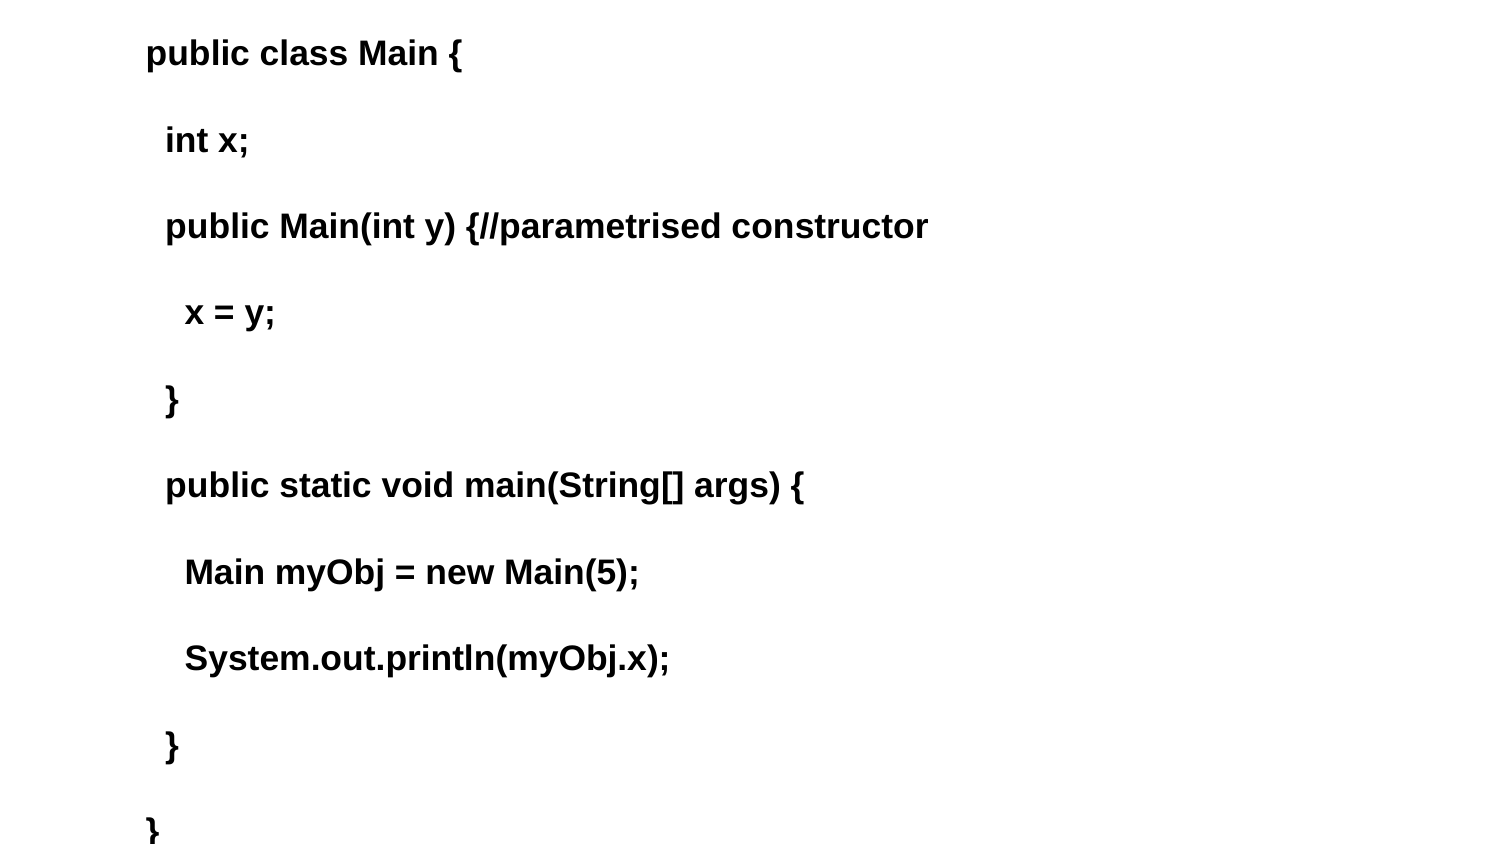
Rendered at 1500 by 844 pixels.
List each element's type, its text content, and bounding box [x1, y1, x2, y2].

list public class Main { int x; public Main(int y) {//parametrised constructor x = y; } public static void main(String[] args) { Main myObj = new Main(5); System.out.println(myObj.x); } } [130, 16, 1406, 579]
